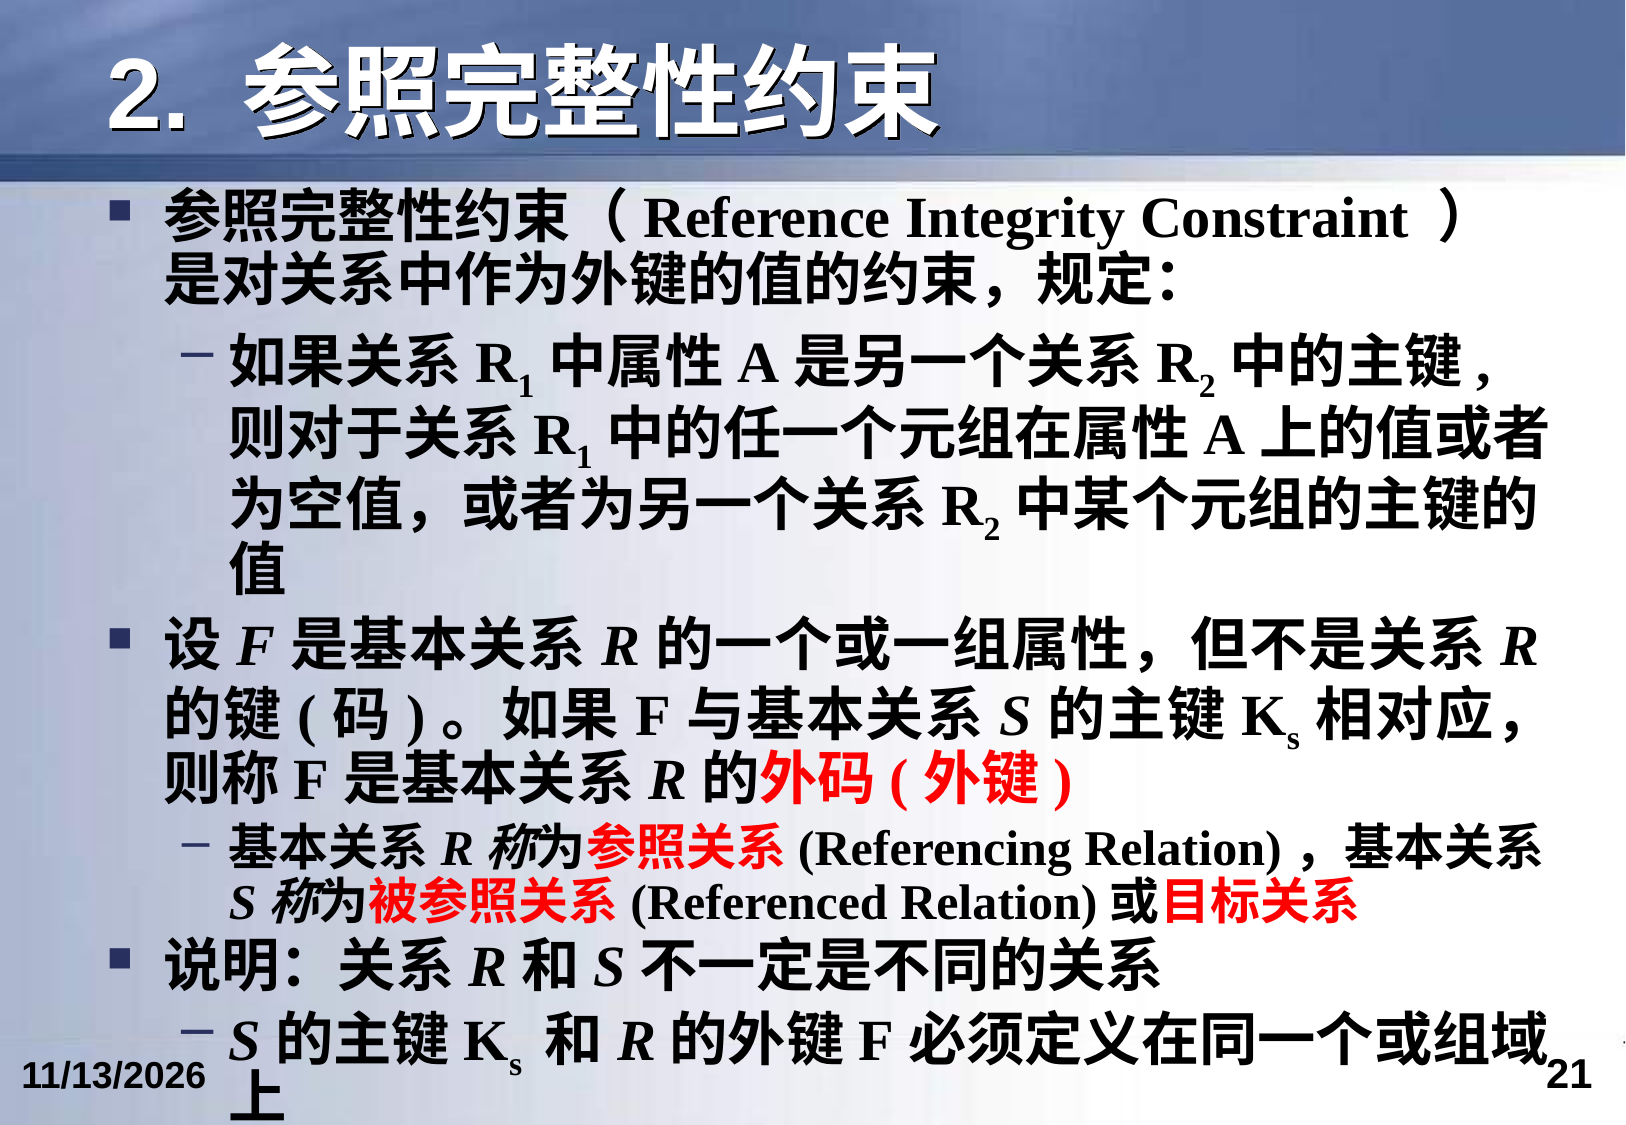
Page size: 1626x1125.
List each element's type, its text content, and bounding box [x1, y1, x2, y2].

title 2. 参照完整性约束 [106, 41, 1554, 150]
slide_number 21 [1201, 1037, 1612, 1124]
list 参照完整性约束（Reference Integrity Constraint ）是对关系中作为外键的值的约束，规定： 如果关系R1中属性A是另一个关系R2中的主键,则对于关系R1中的任一个元组在属性A上的值或者为空值，或者为另一个关系R2中某个元组的主键的值 设F是基本关系R的一个或一组属性，但不是关系R的键(码)。如果F与基本关系S的主键Ks相对应，则称F是基本关系R的外码(外键) 基本关系R称为参照关系(Referencing Relation)，基本关系S称为被参照关系(Referenced Relation)或目标关系 说明：关系R和S不一定是不同的关系 S的主键Ks 和R的外键F必须定义在同一个或组域上 外键并不一定要与相应的主键同名。 [106, 187, 1554, 1058]
picture [0, 0, 1626, 1125]
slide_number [2, 1041, 380, 1125]
